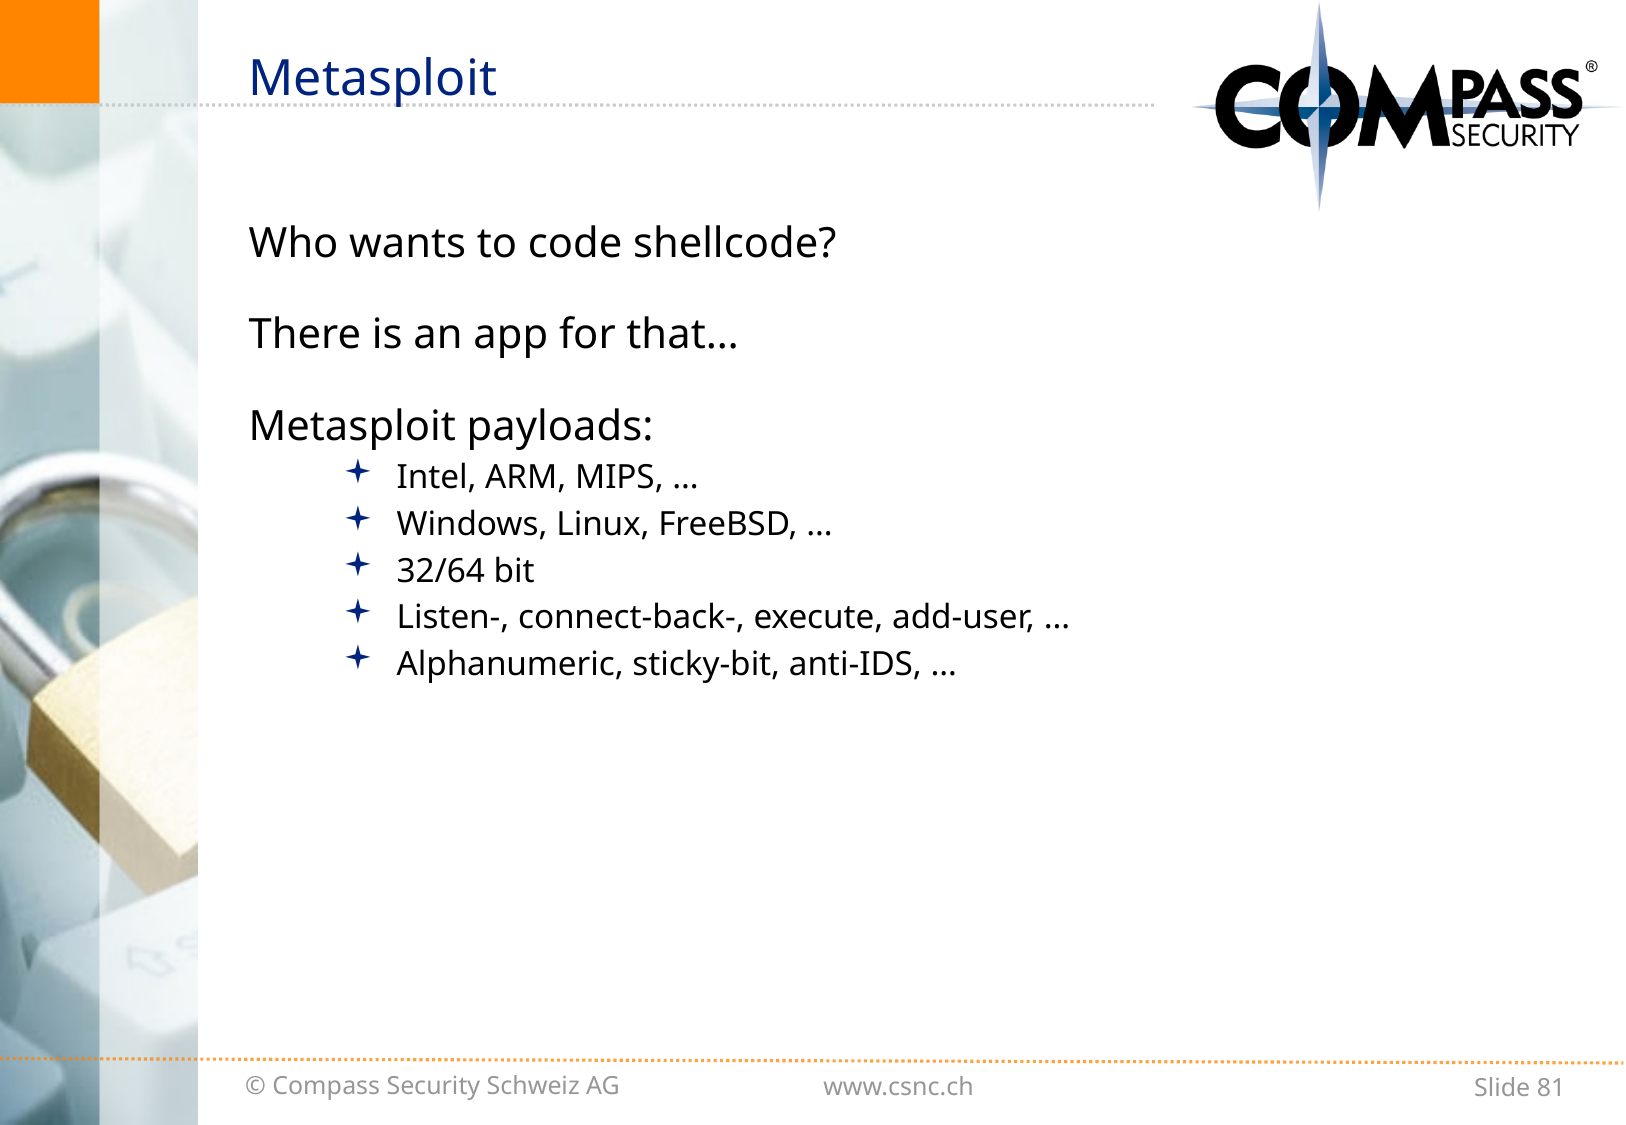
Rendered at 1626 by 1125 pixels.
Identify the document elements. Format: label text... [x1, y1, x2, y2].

title Metasploit [233, 0, 1144, 151]
picture [1192, 1, 1624, 212]
picture [0, 0, 198, 1125]
list Who wants to code shellcode? There is an app for that… Metasploit payloads: Intel, ARM, MIPS, … Windows, Linux, FreeBSD, … 32/64 bit Listen-, connect-back-, execute, add-user, … Alphanumeric, sticky-bit, anti-IDS, … [233, 208, 1584, 1033]
